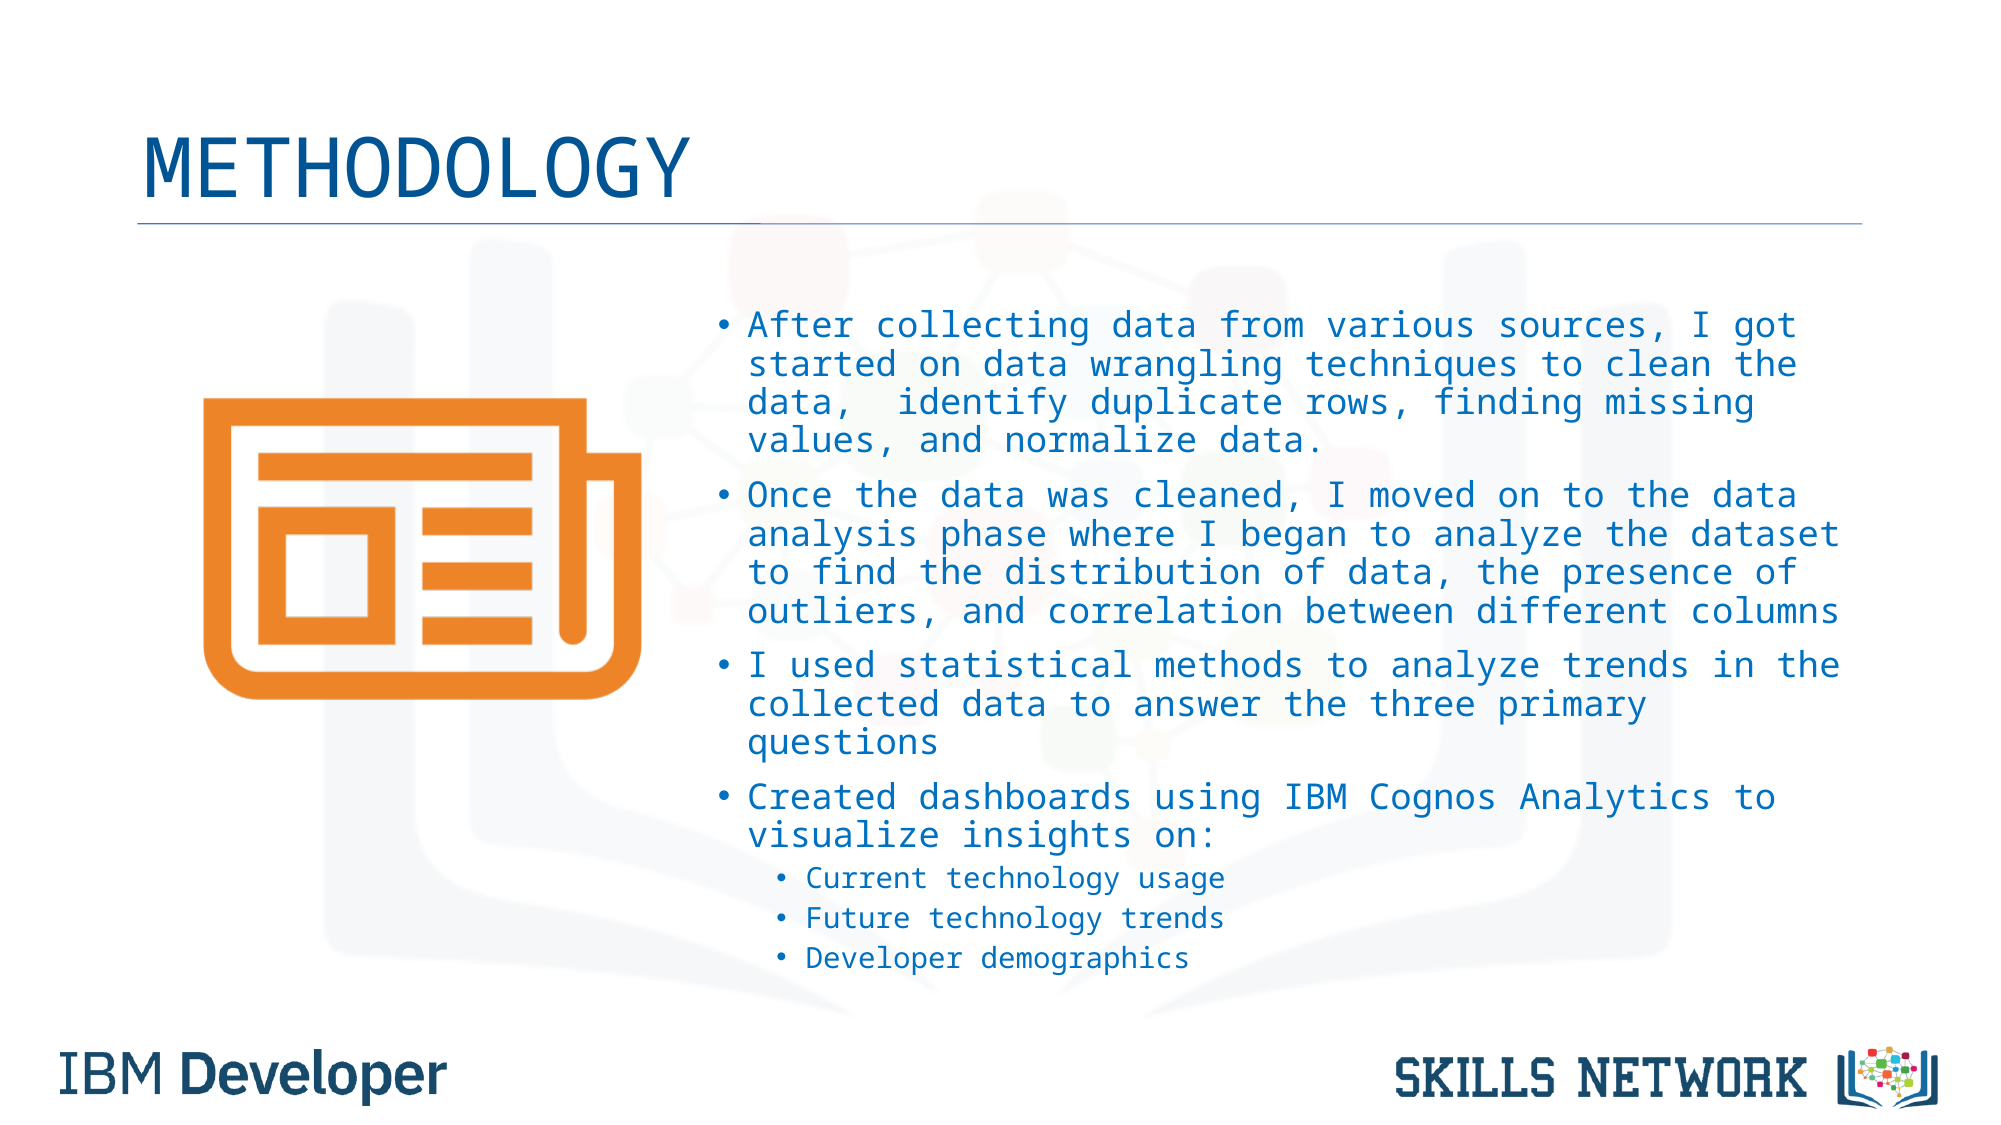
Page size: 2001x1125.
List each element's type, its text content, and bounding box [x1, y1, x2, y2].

picture [55, 1045, 459, 1108]
title METHODOLOGY [128, 61, 1315, 280]
picture [160, 300, 685, 825]
list After collecting data from various sources, I got started on data wrangling techniques to clean the data, identify duplicate rows, finding missing values, and normalize data. Once the data was cleaned, I moved on to the data analysis phase where I began to analyze the dataset to find the distribution of data, the presence of outliers, and correlation between different columns I used statistical methods to analyze trends in the collected data to answer the three primary questions Created dashboards using IBM Cognos Analytics to visualize insights on: Current technology usage Future technology trends Developer demographics [702, 299, 1863, 1014]
picture [1390, 1045, 1945, 1111]
